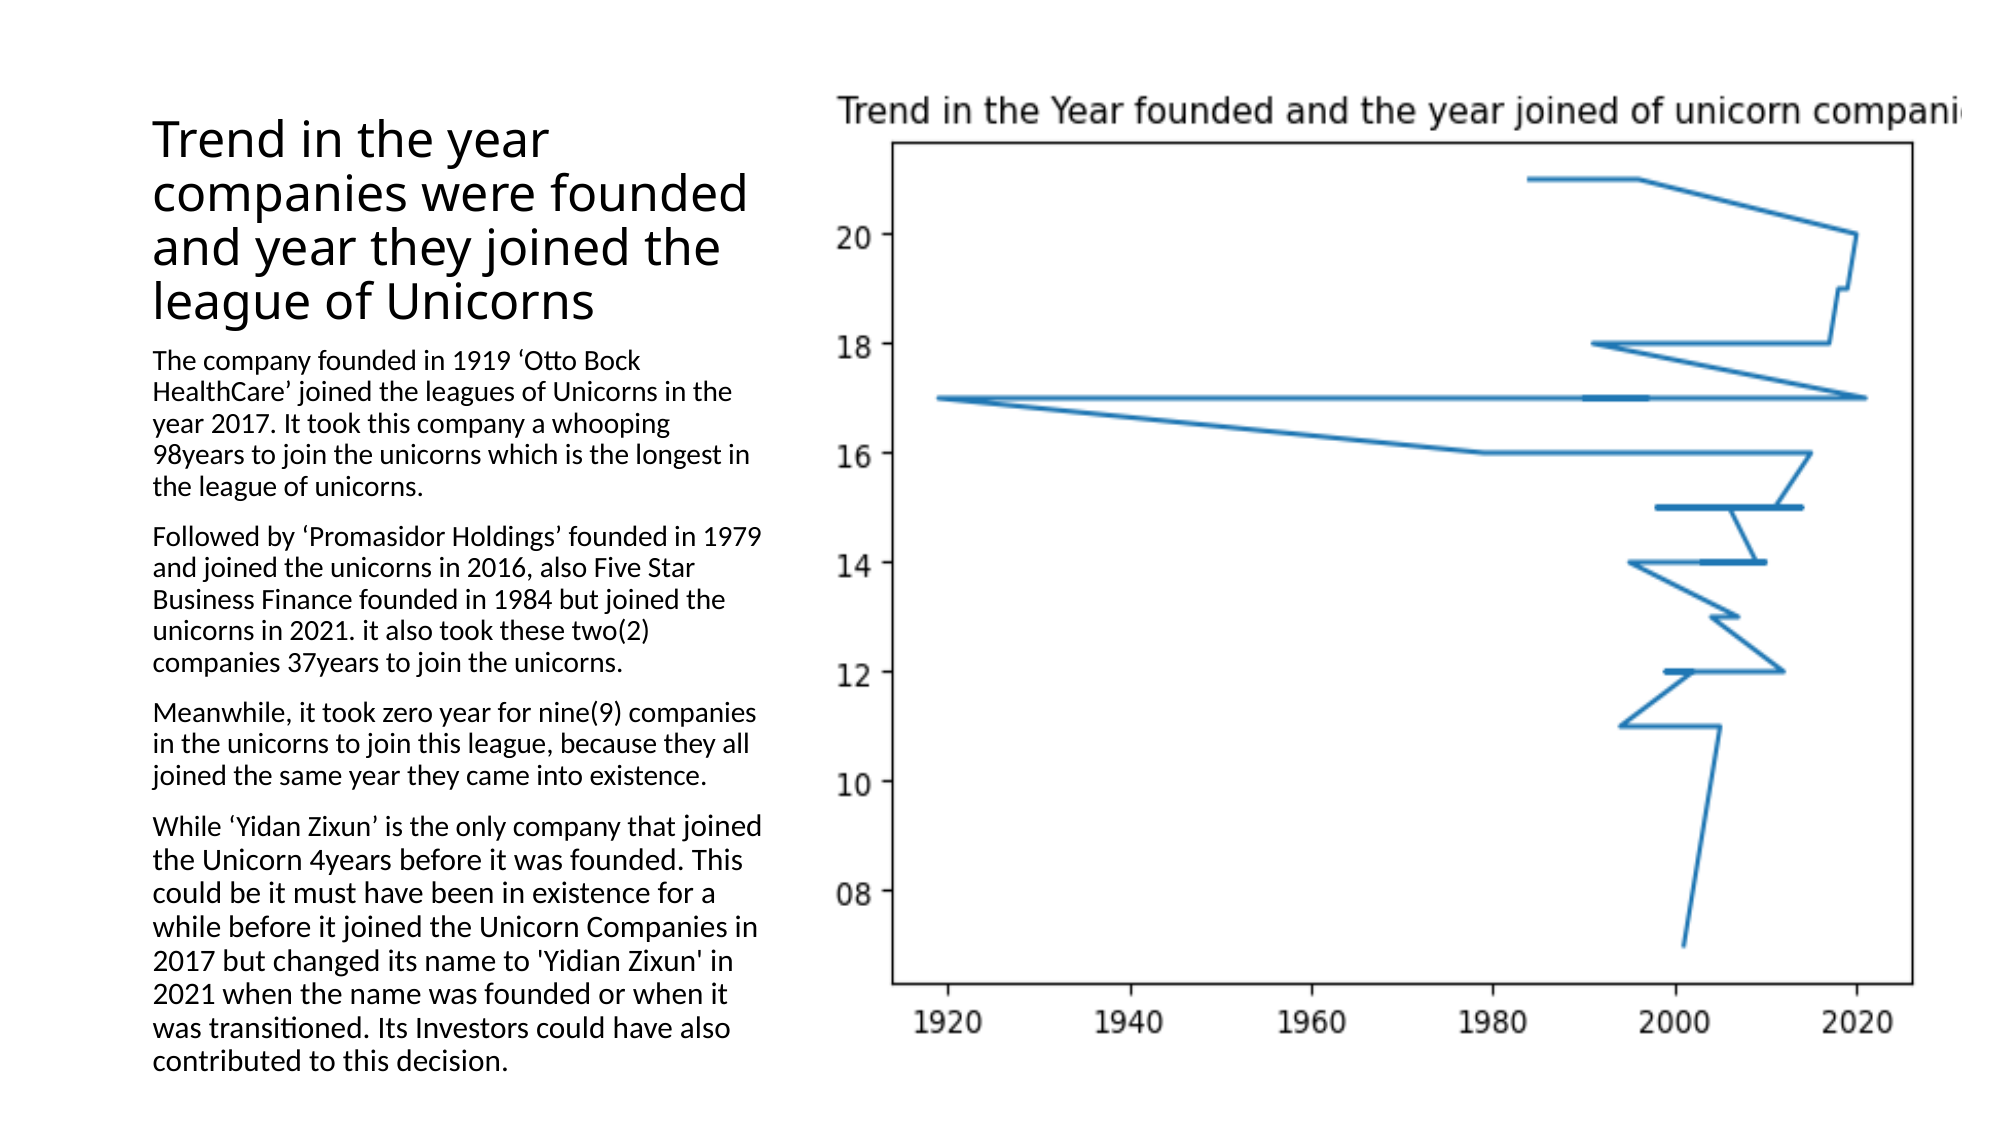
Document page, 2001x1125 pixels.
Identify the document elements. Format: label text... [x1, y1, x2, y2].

picture [835, 74, 1962, 1061]
title Trend in the year companies were founded and year they joined the league of Unicorns [137, 75, 783, 337]
list The company founded in 1919 ‘Otto Bock HealthCare’ joined the leagues of Unicorns in the year 2017. It took this company a whooping 98years to join the unicorns which is the longest in the league of unicorns. Followed by ‘Promasidor Holdings’ founded in 1979 and joined the unicorns in 2016, also Five Star Business Finance founded in 1984 but joined the unicorns in 2021. it also took these two(2) companies 37years to join the unicorns. Meanwhile, it took zero year for nine(9) companies in the unicorns to join this league, because they all joined the same year they came into existence. While ‘Yidan Zixun’ is the only company that joined the Unicorn 4years before it was founded. This could be it must have been in existence for a while before it joined the Unicorn Companies in 2017 but changed its name to 'Yidian Zixun' in 2021 when the name was founded or when it was transitioned. Its Investors could have also contributed to this decision. [137, 337, 783, 1107]
